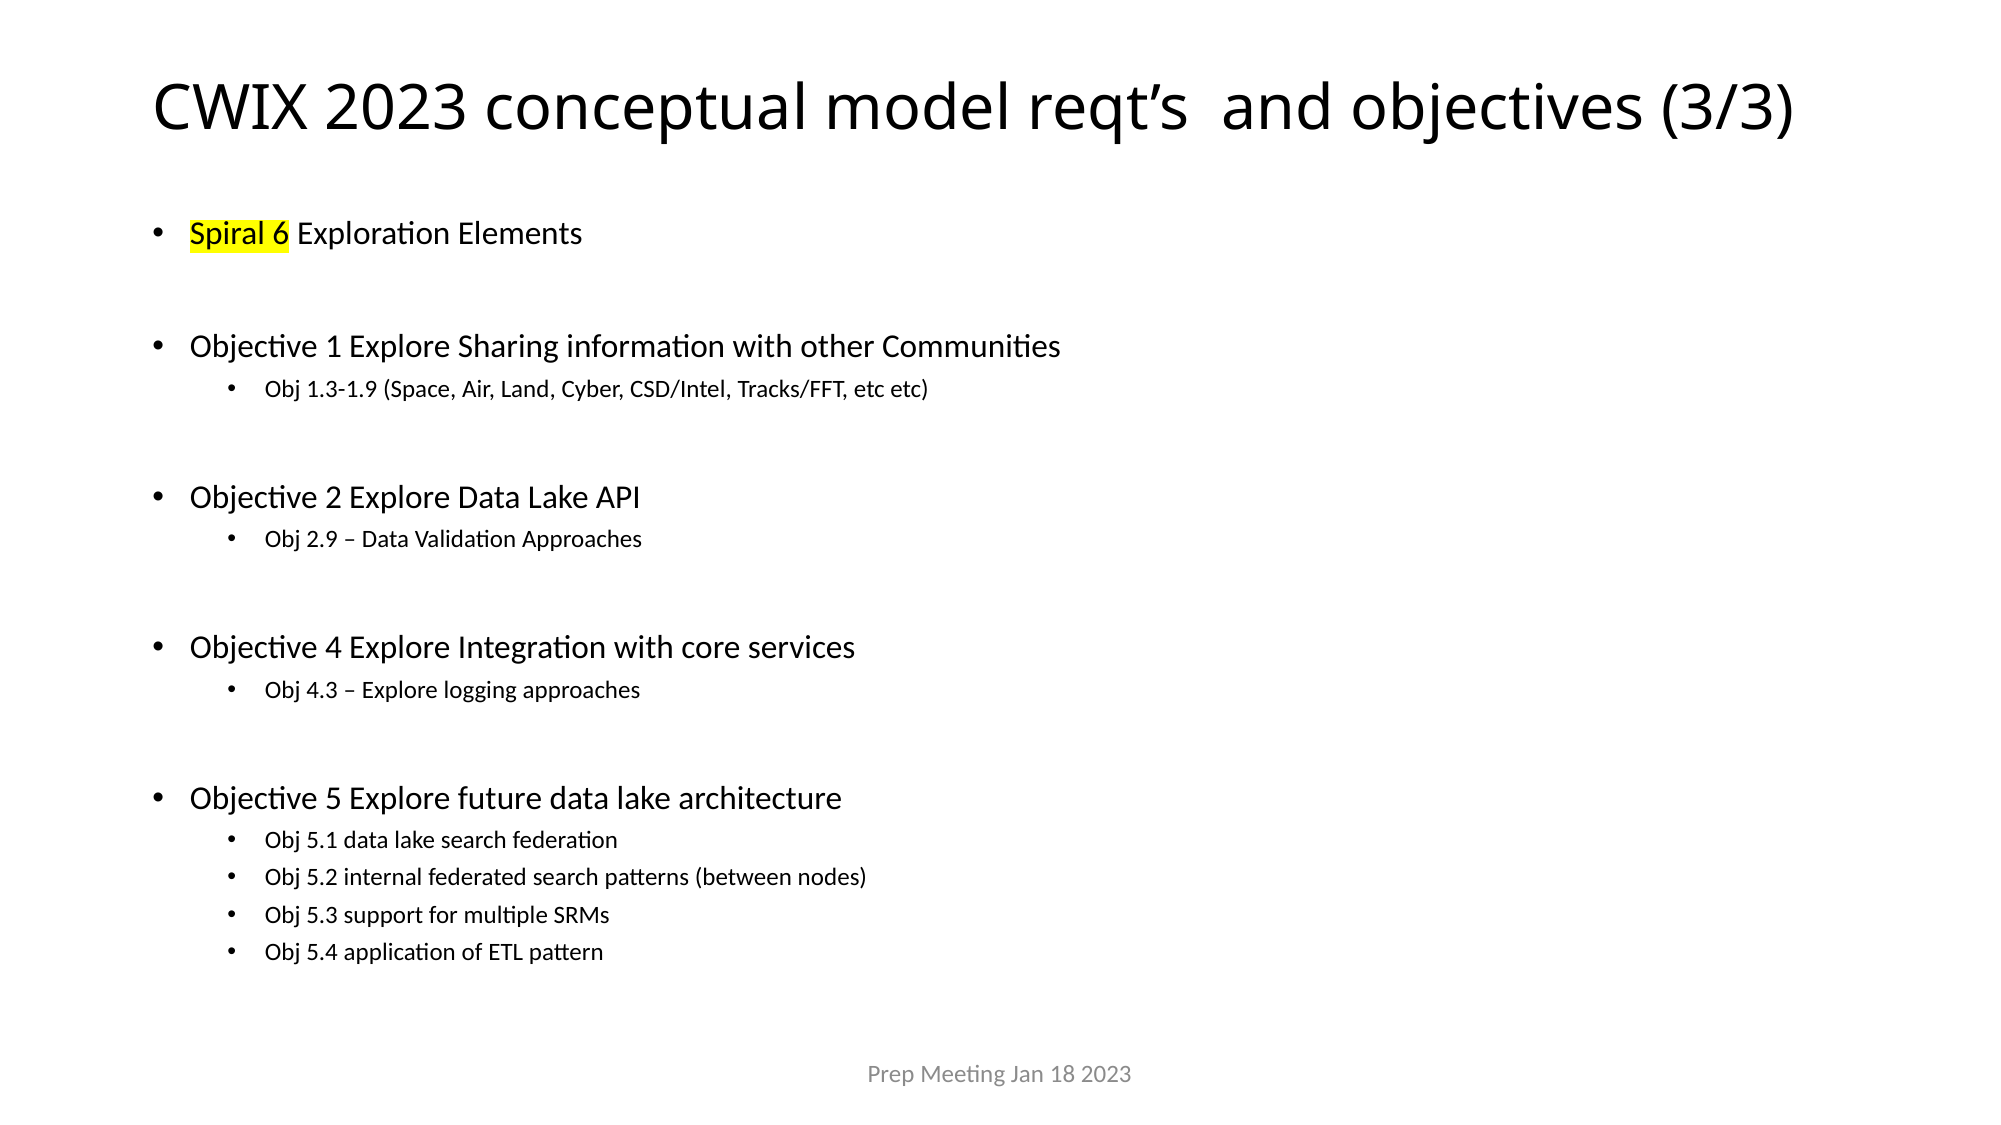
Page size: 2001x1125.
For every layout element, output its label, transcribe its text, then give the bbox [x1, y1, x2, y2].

title CWIX 2023 conceptual model reqt’s and objectives (3/3) [137, 59, 1863, 160]
footer Prep Meeting Jan 18 2023 [662, 1042, 1338, 1103]
list Spiral 6 Exploration Elements Objective 1 Explore Sharing information with other Communities Obj 1.3-1.9 (Space, Air, Land, Cyber, CSD/Intel, Tracks/FFT, etc etc) Objective 2 Explore Data Lake API Obj 2.9 – Data Validation Approaches Objective 4 Explore Integration with core services Obj 4.3 – Explore logging approaches Objective 5 Explore future data lake architecture Obj 5.1 data lake search federation Obj 5.2 internal federated search patterns (between nodes) Obj 5.3 support for multiple SRMs Obj 5.4 application of ETL pattern [137, 208, 1863, 1043]
